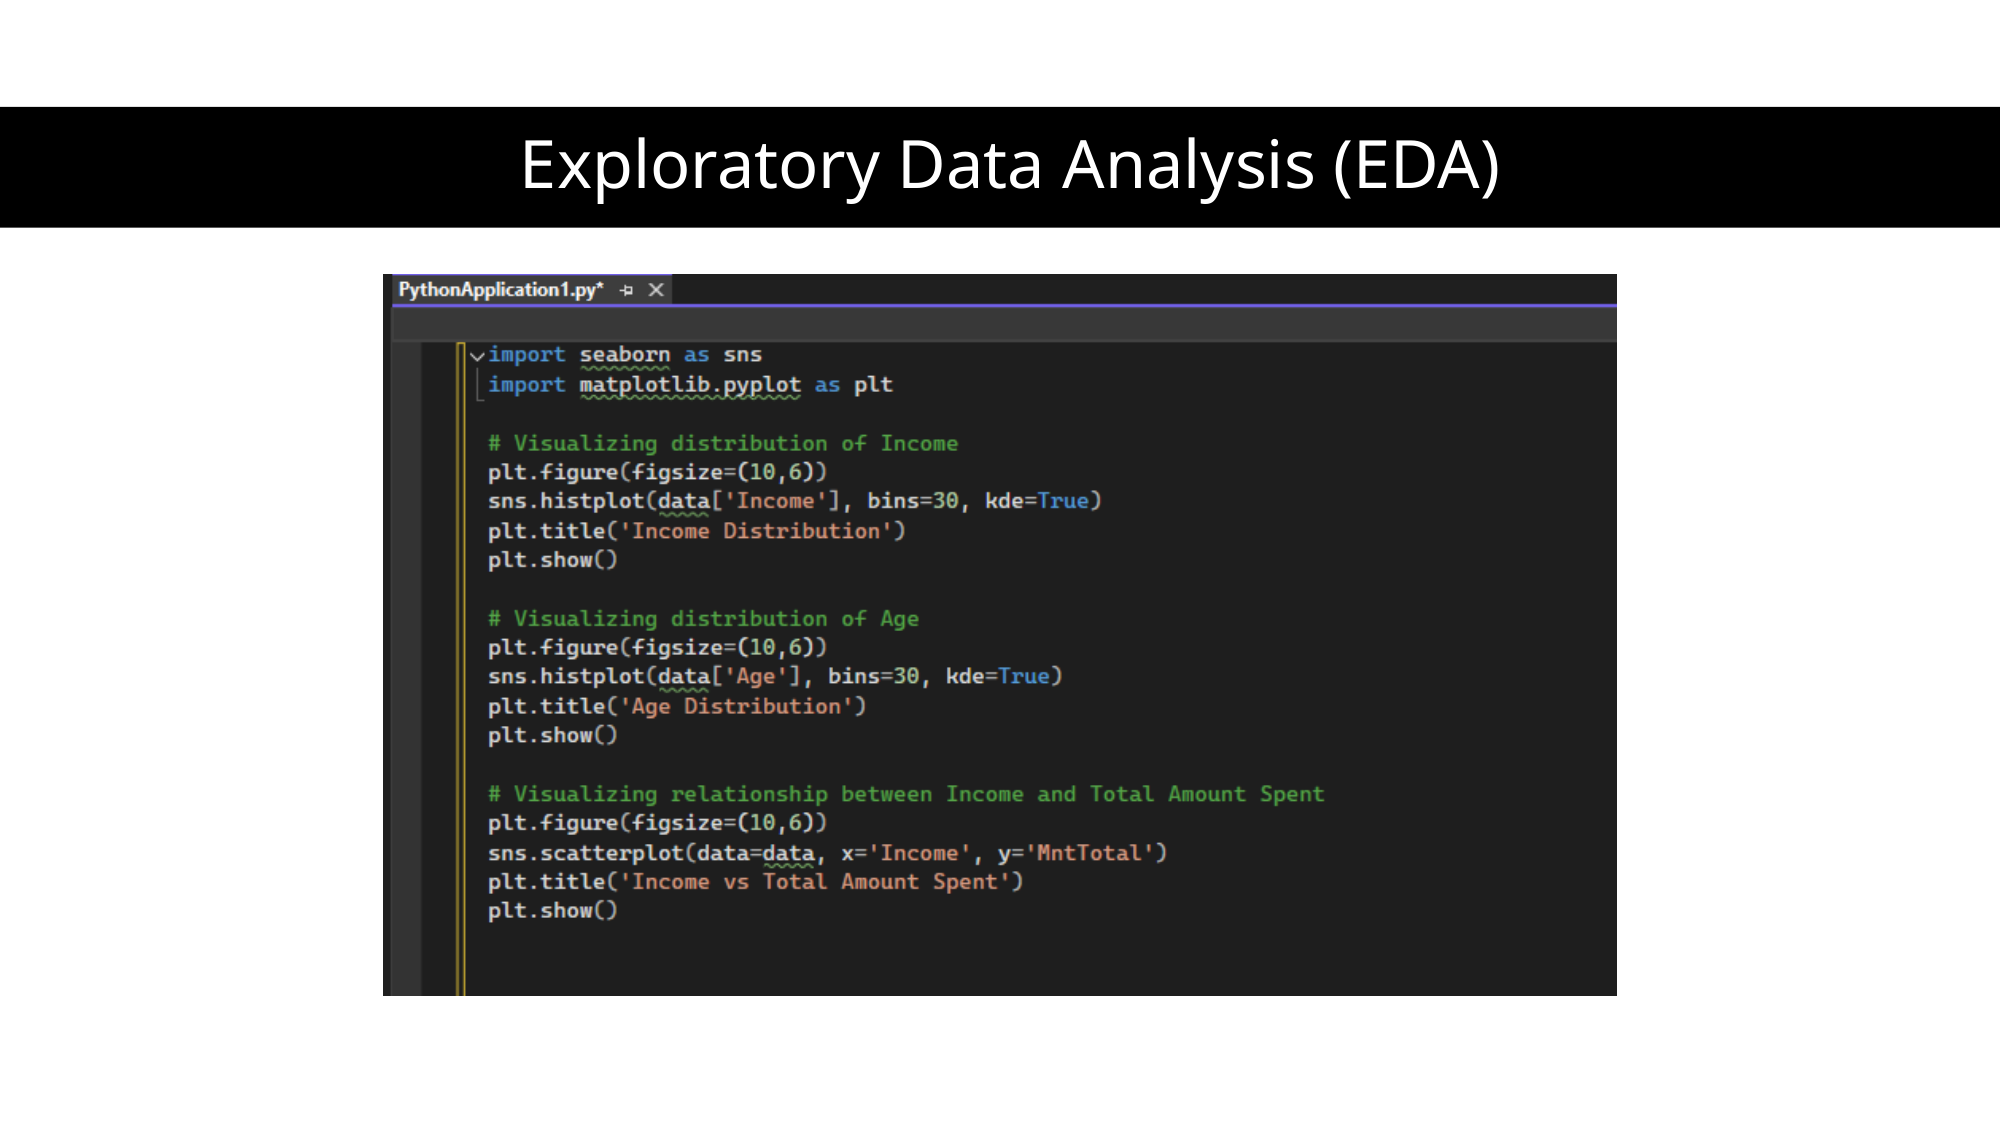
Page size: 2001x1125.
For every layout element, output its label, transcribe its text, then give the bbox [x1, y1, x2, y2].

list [383, 274, 1617, 997]
text_box [0, 105, 2000, 229]
title Exploratory Data Analysis (EDA) [91, 105, 1931, 228]
